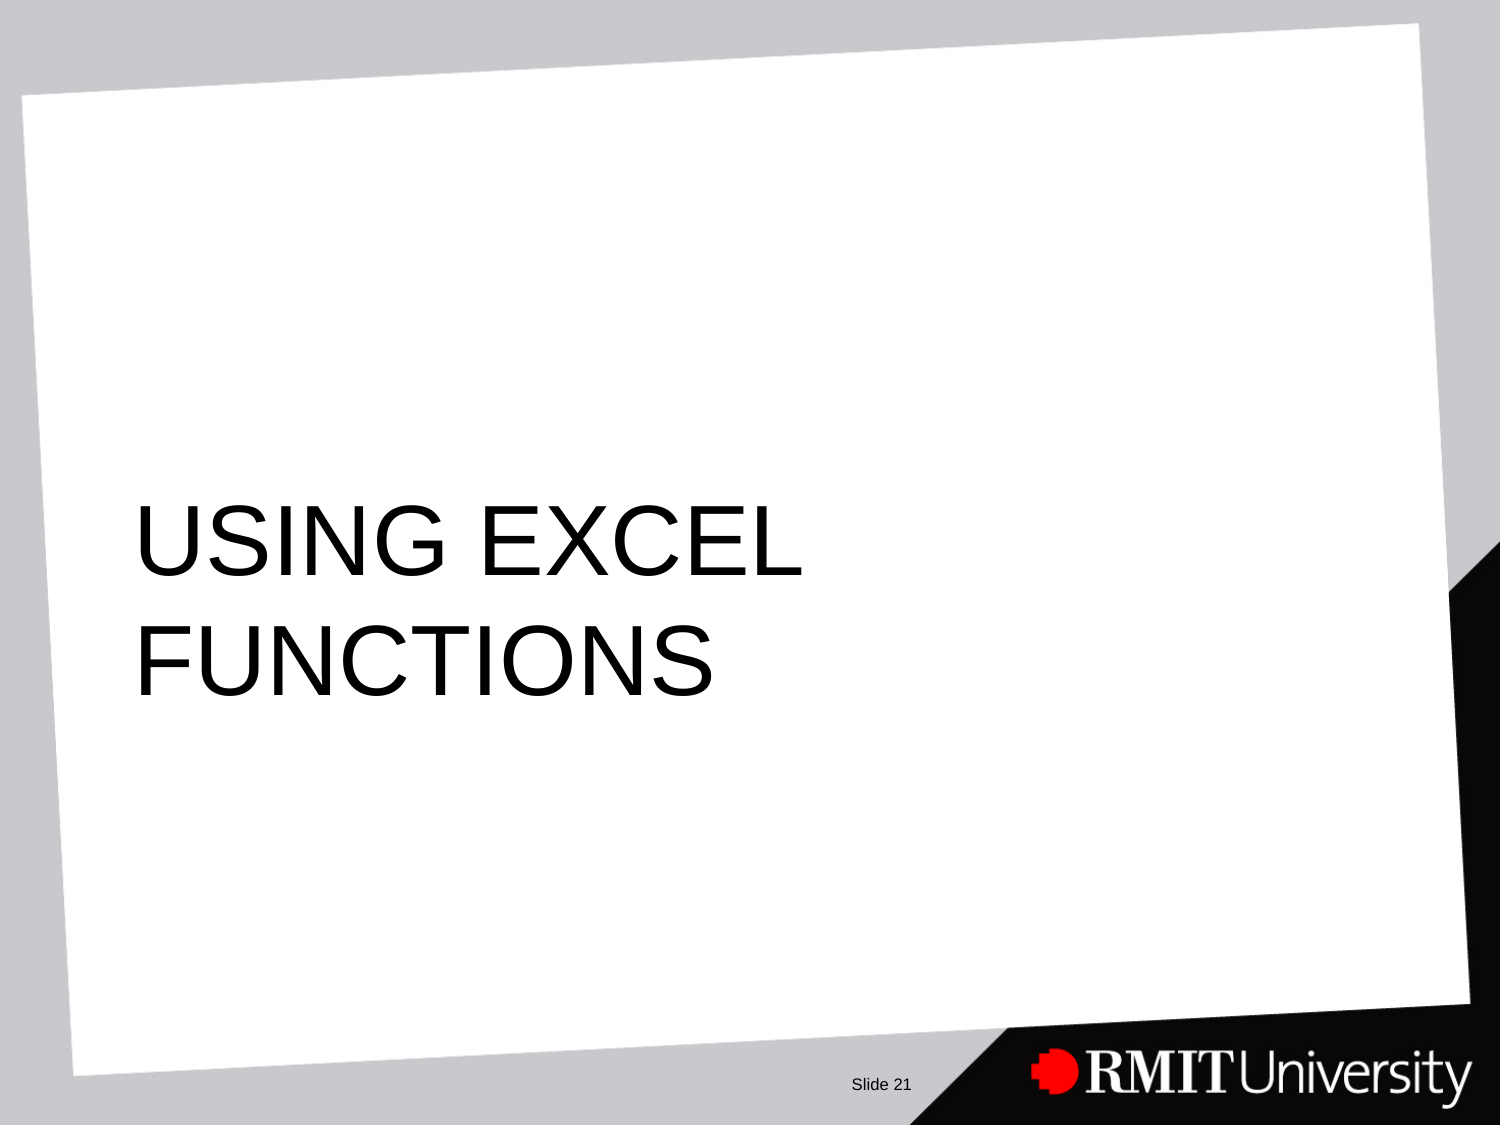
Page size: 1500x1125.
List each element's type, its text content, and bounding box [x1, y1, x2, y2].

slide_number Slide 21 [714, 1022, 928, 1102]
picture [0, 0, 1500, 1125]
list USING EXCEL FUNCTIONS [118, 476, 1313, 724]
